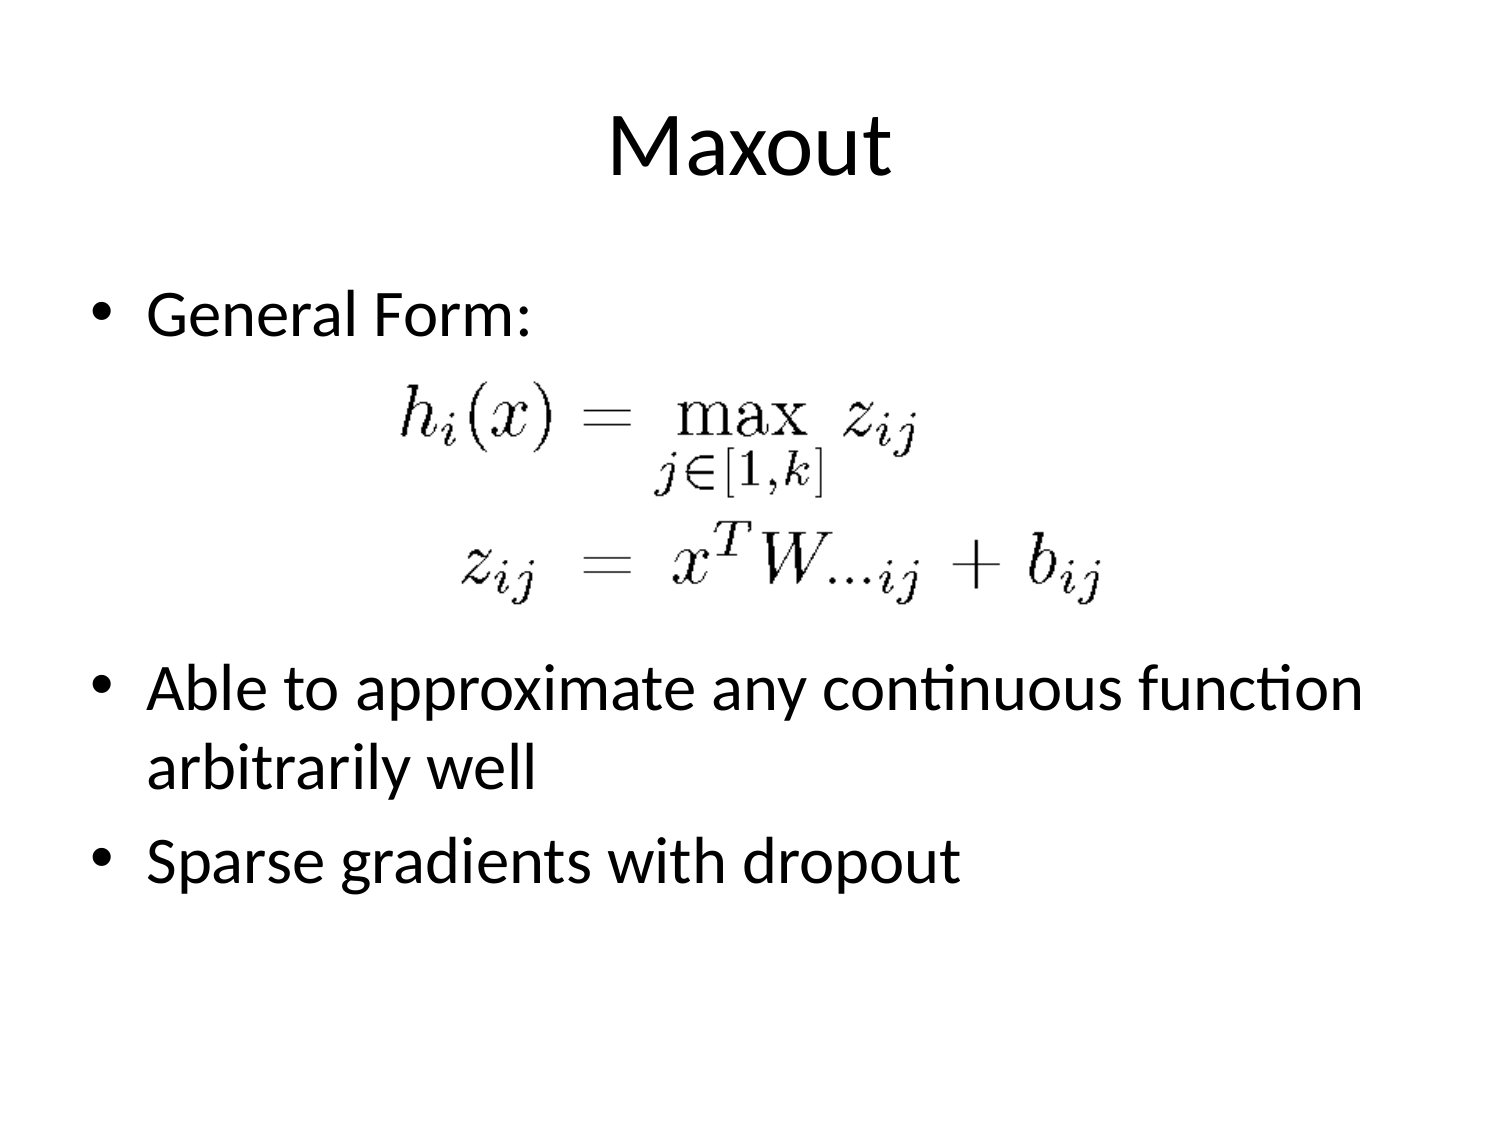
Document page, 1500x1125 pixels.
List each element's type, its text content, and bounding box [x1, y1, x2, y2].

title Maxout [75, 45, 1425, 233]
picture [398, 363, 1109, 617]
list General Form: Able to approximate any continuous function arbitrarily well Sparse gradients with dropout [75, 262, 1425, 1005]
